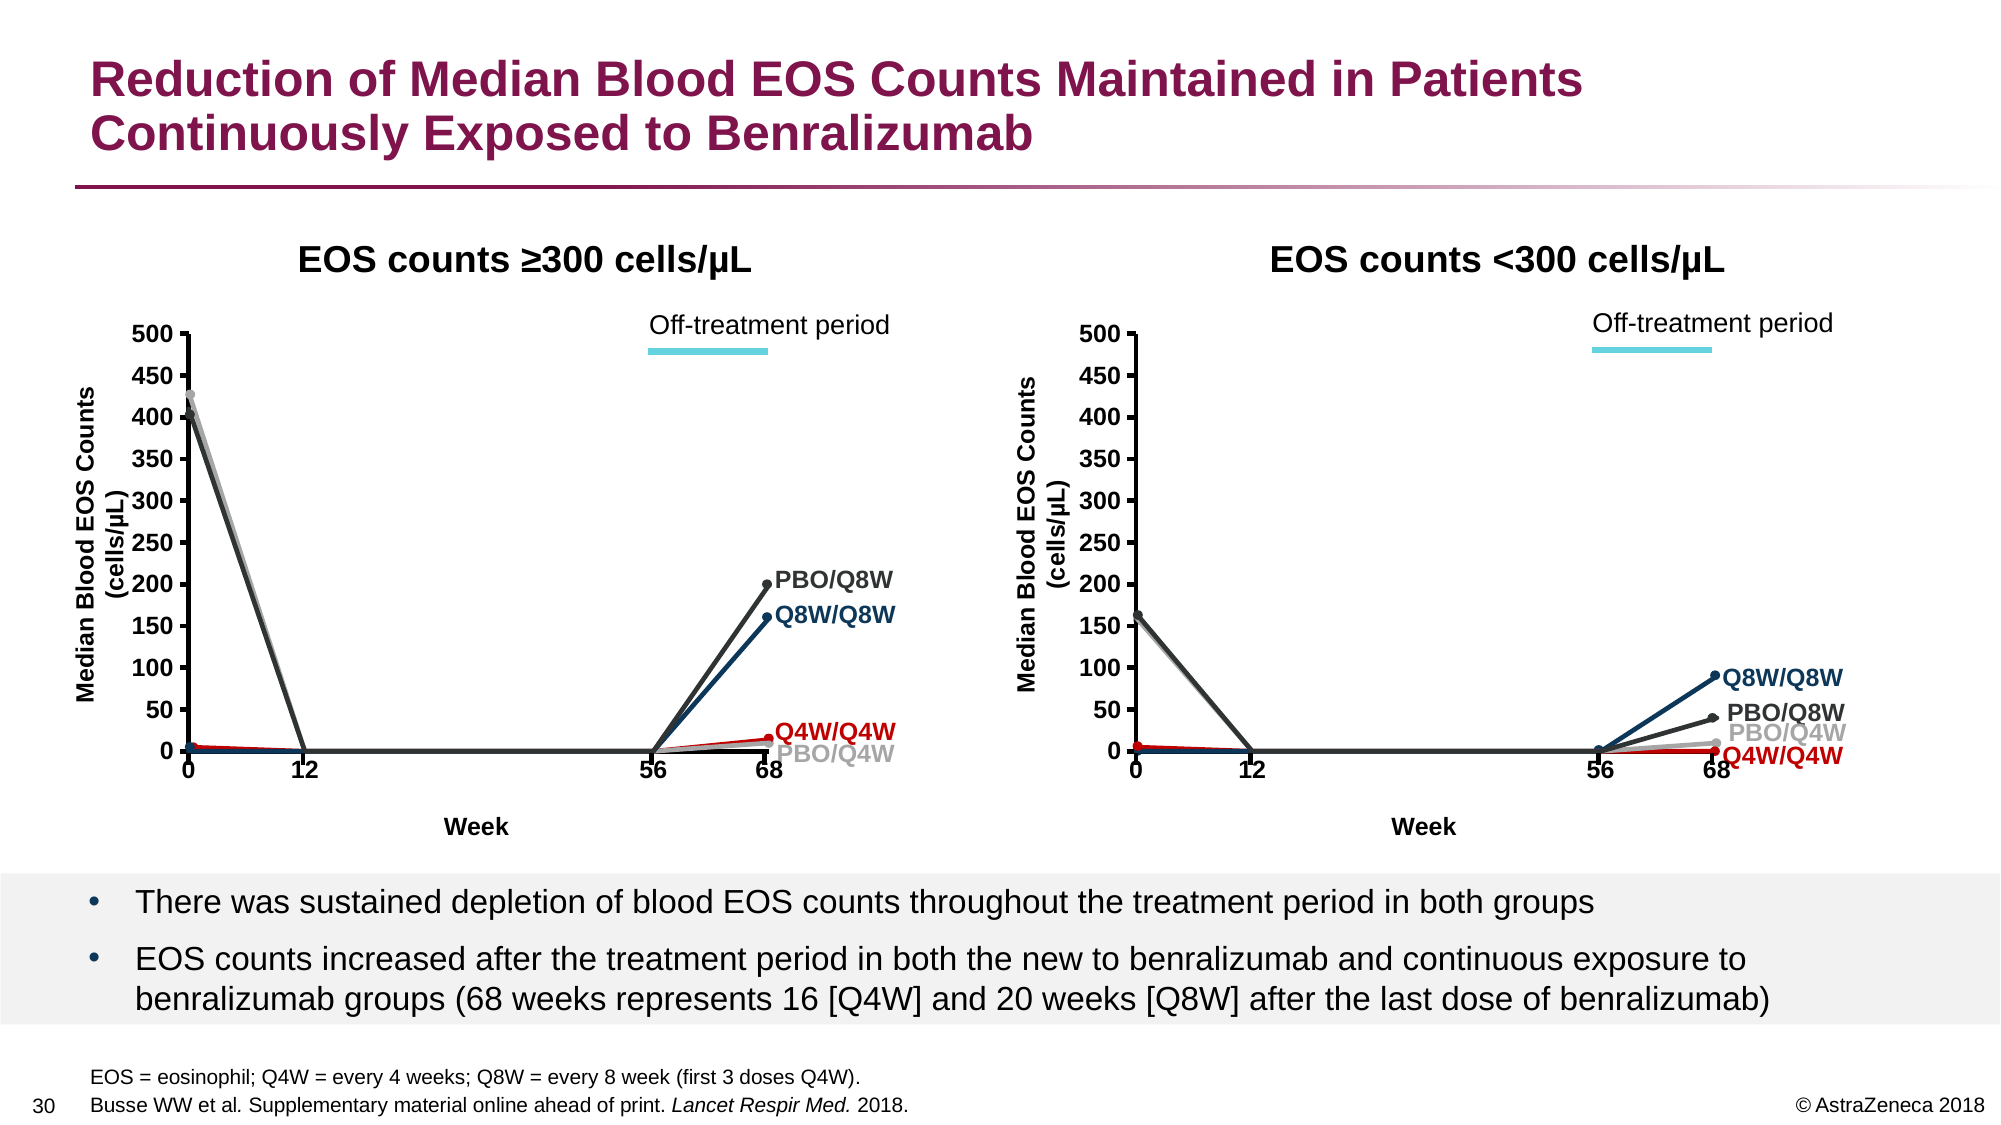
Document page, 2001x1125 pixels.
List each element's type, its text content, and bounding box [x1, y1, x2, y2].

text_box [61, 270, 930, 902]
slide_number 29 [0, 1081, 75, 1125]
list EOS = eosinophil; Q4W = every 4 weeks; Q8W = every 8 week (first 3 doses Q4W). Busse WW et al. Supplementary material online ahead of print. Lancet Respir Med. 2018. [75, 1025, 1692, 1125]
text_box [1002, 270, 1882, 902]
text_box EOS counts <300 cells/µL [1102, 227, 1893, 287]
text_box There was sustained depletion of blood EOS counts throughout the treatment period in both groups EOS counts increased after the treatment period in both the new to benralizumab and continuous exposure to benralizumab groups (68 weeks represents 16 [Q4W] and 20 weeks [Q8W] after the last dose of benralizumab) [0, 873, 2000, 1025]
text_box EOS counts ≥300 cells/µL [124, 227, 926, 270]
title Reduction of Median Blood EOS Counts Maintained in Patients Continuously Exposed to Benralizumab [75, 37, 1925, 169]
